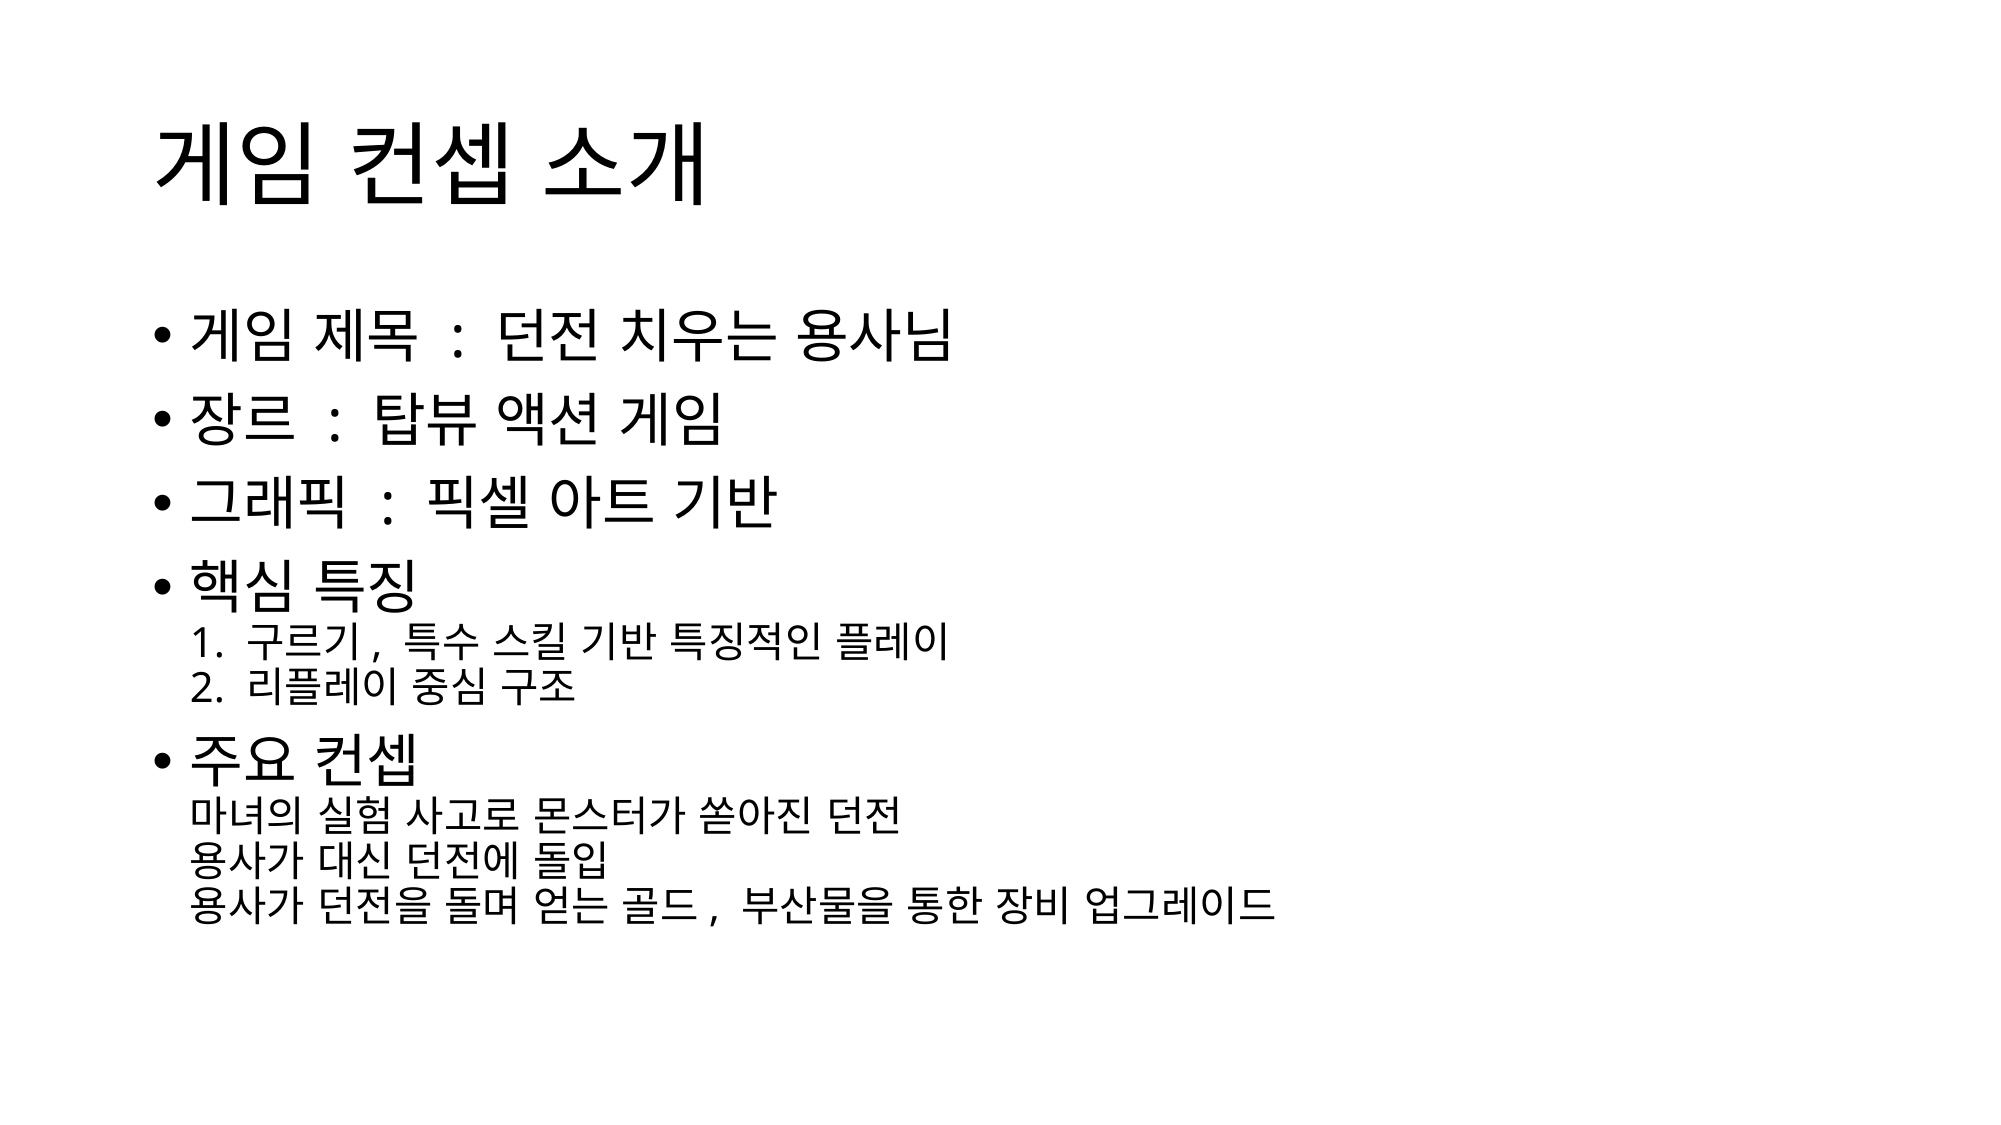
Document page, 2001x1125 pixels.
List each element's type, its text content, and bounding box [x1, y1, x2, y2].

list 게임 제목 : 던전 치우는 용사님 장르 : 탑뷰 액션 게임 그래픽 : 픽셀 아트 기반 핵심 특징 1. 구르기, 특수 스킬 기반 특징적인 플레이 2. 리플레이 중심 구조 주요 컨셉 마녀의 실험 사고로 몬스터가 쏟아진 던전 용사가 대신 던전에 돌입 용사가 던전을 돌며 얻는 골드, 부산물을 통한 장비 업그레이드 [137, 299, 1863, 1014]
title 게임 컨셉 소개 [137, 59, 1863, 278]
